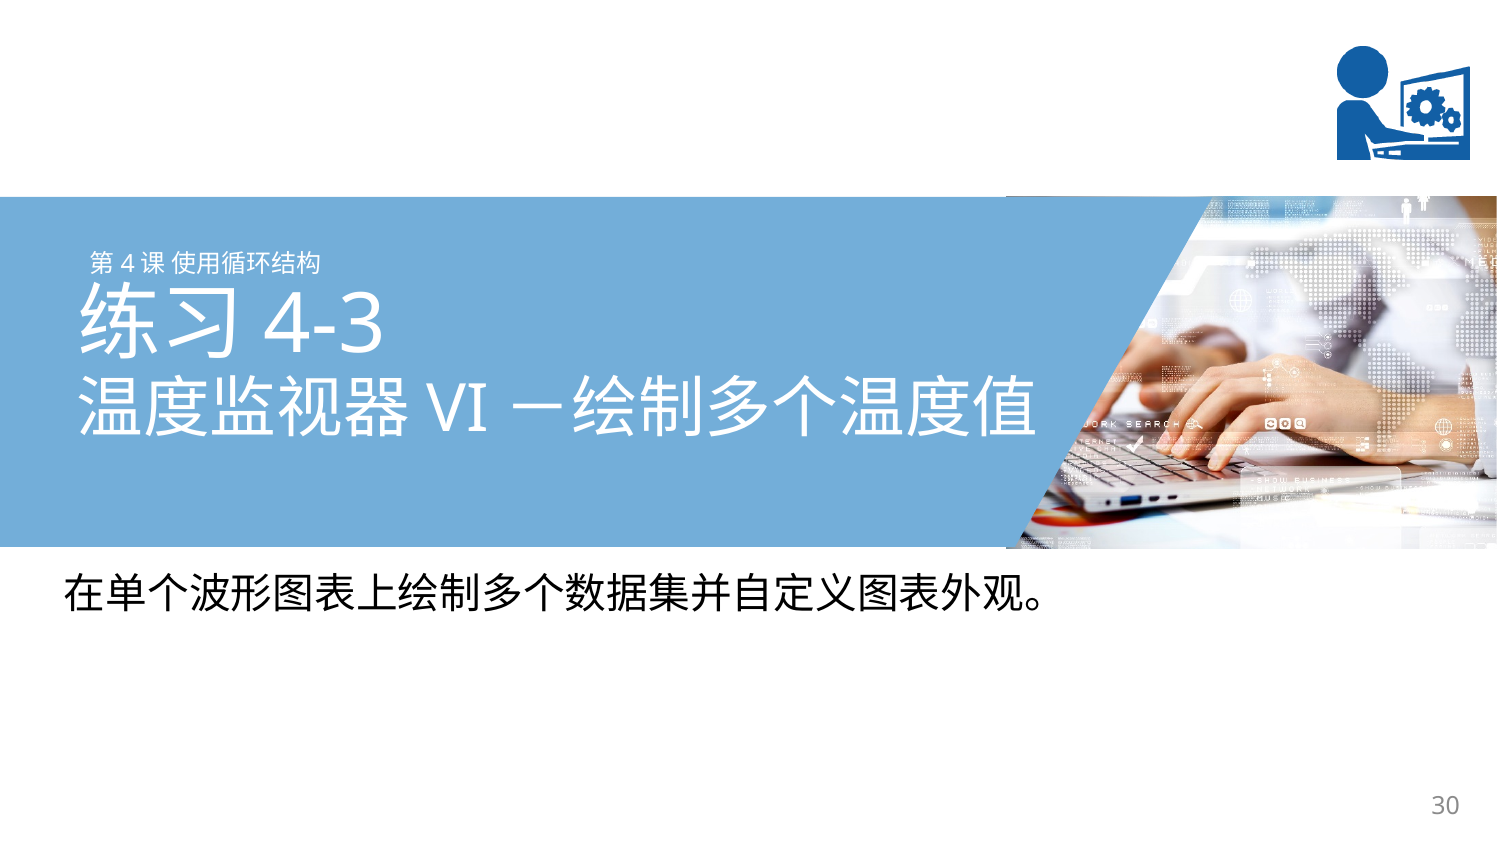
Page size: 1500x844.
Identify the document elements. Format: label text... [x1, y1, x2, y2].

list 温度监视器VI－绘制多个温度值 [61, 372, 1057, 513]
list 在单个波形图表上绘制多个数据集并自定义图表外观。 [48, 559, 1463, 772]
list 练习4-3 [62, 281, 1058, 367]
picture [1006, 196, 1497, 549]
picture [1337, 46, 1470, 160]
slide_number 30 [1400, 783, 1475, 829]
